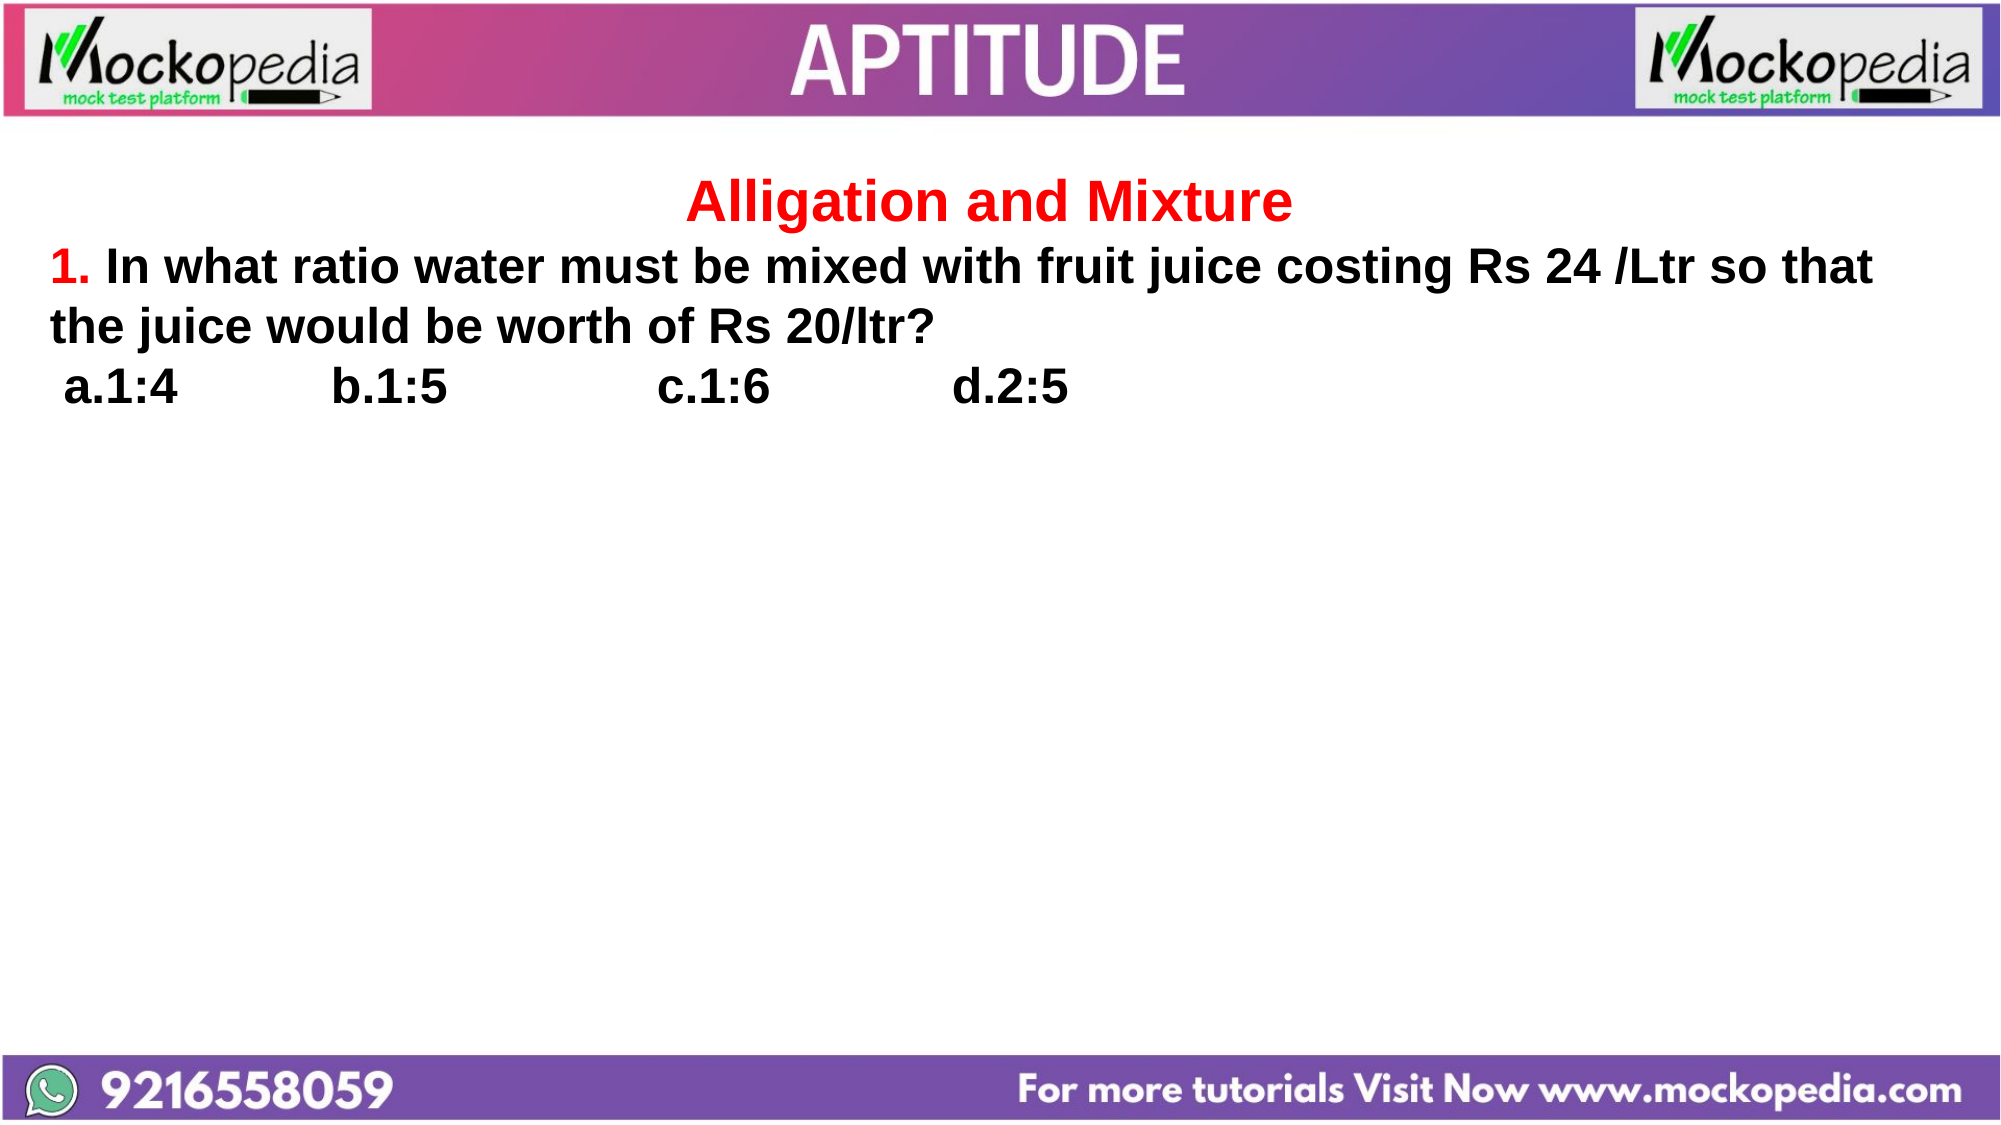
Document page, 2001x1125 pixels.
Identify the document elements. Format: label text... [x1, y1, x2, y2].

picture [0, 0, 2001, 1125]
text_box Alligation and Mixture 1. In what ratio water must be mixed with fruit juice costing Rs 24 /Ltr so that the juice would be worth of Rs 20/ltr? a.1:4 b.1:5 c.1:6 d.2:5 [35, 155, 1961, 491]
